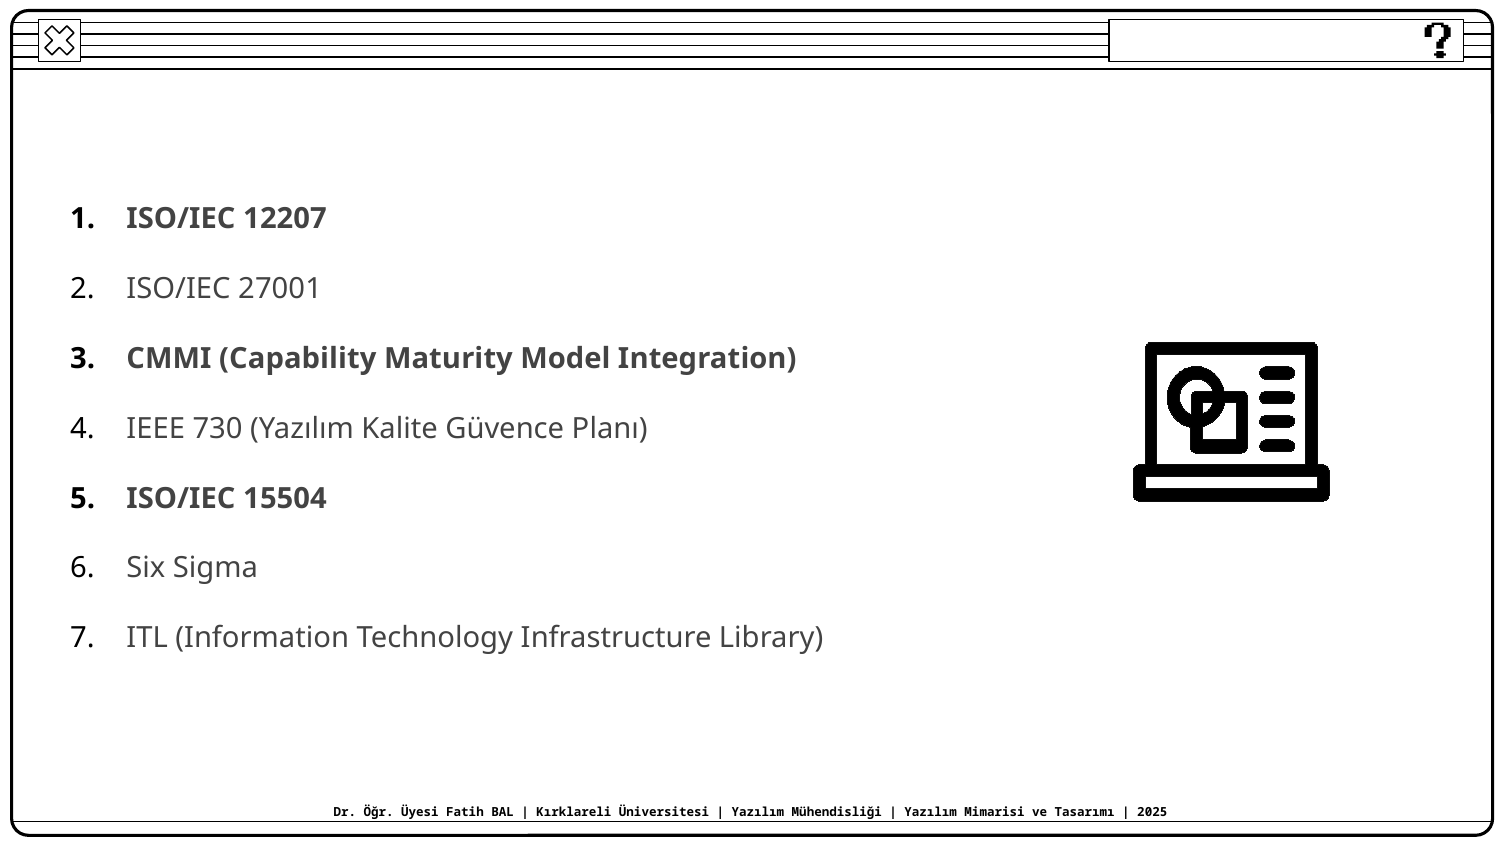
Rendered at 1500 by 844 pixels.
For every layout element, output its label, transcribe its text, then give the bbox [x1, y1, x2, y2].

text_box Dr. Öğr. Üyesi Fatih BAL | Kırklareli Üniversitesi | Yazılım Mühendisliği | Yazılım Mimarisi ve Tasarımı | 2025 [318, 796, 1182, 827]
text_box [1133, 342, 1330, 502]
list ISO/IEC 12207 ISO/IEC 27001 CMMI (Capability Maturity Model Integration) IEEE 730 (Yazılım Kalite Güvence Planı) ISO/IEC 15504 Six Sigma ITL (Information Technology Infrastructure Library) [55, 180, 1053, 673]
